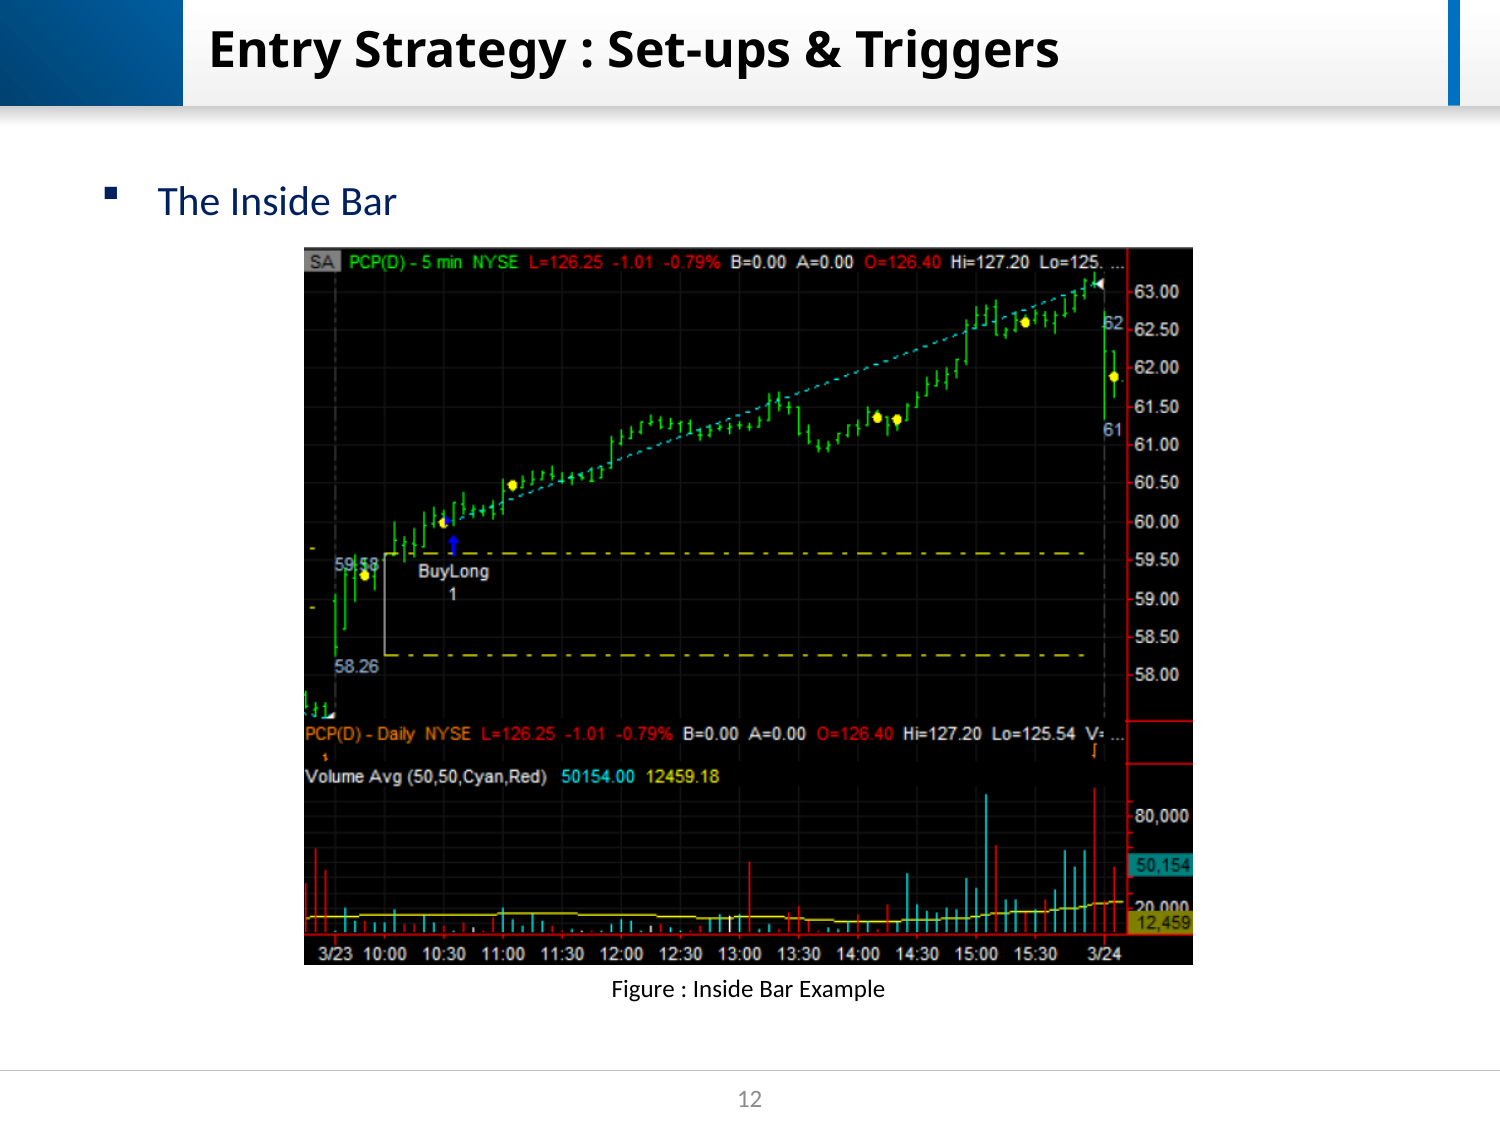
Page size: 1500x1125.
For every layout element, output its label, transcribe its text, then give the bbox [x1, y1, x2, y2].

title Entry Strategy : Set-ups & Triggers [193, 10, 1436, 91]
text_box The Inside Bar [86, 165, 1500, 231]
text_box Figure : Inside Bar Example [596, 965, 902, 1010]
picture [304, 247, 1193, 965]
